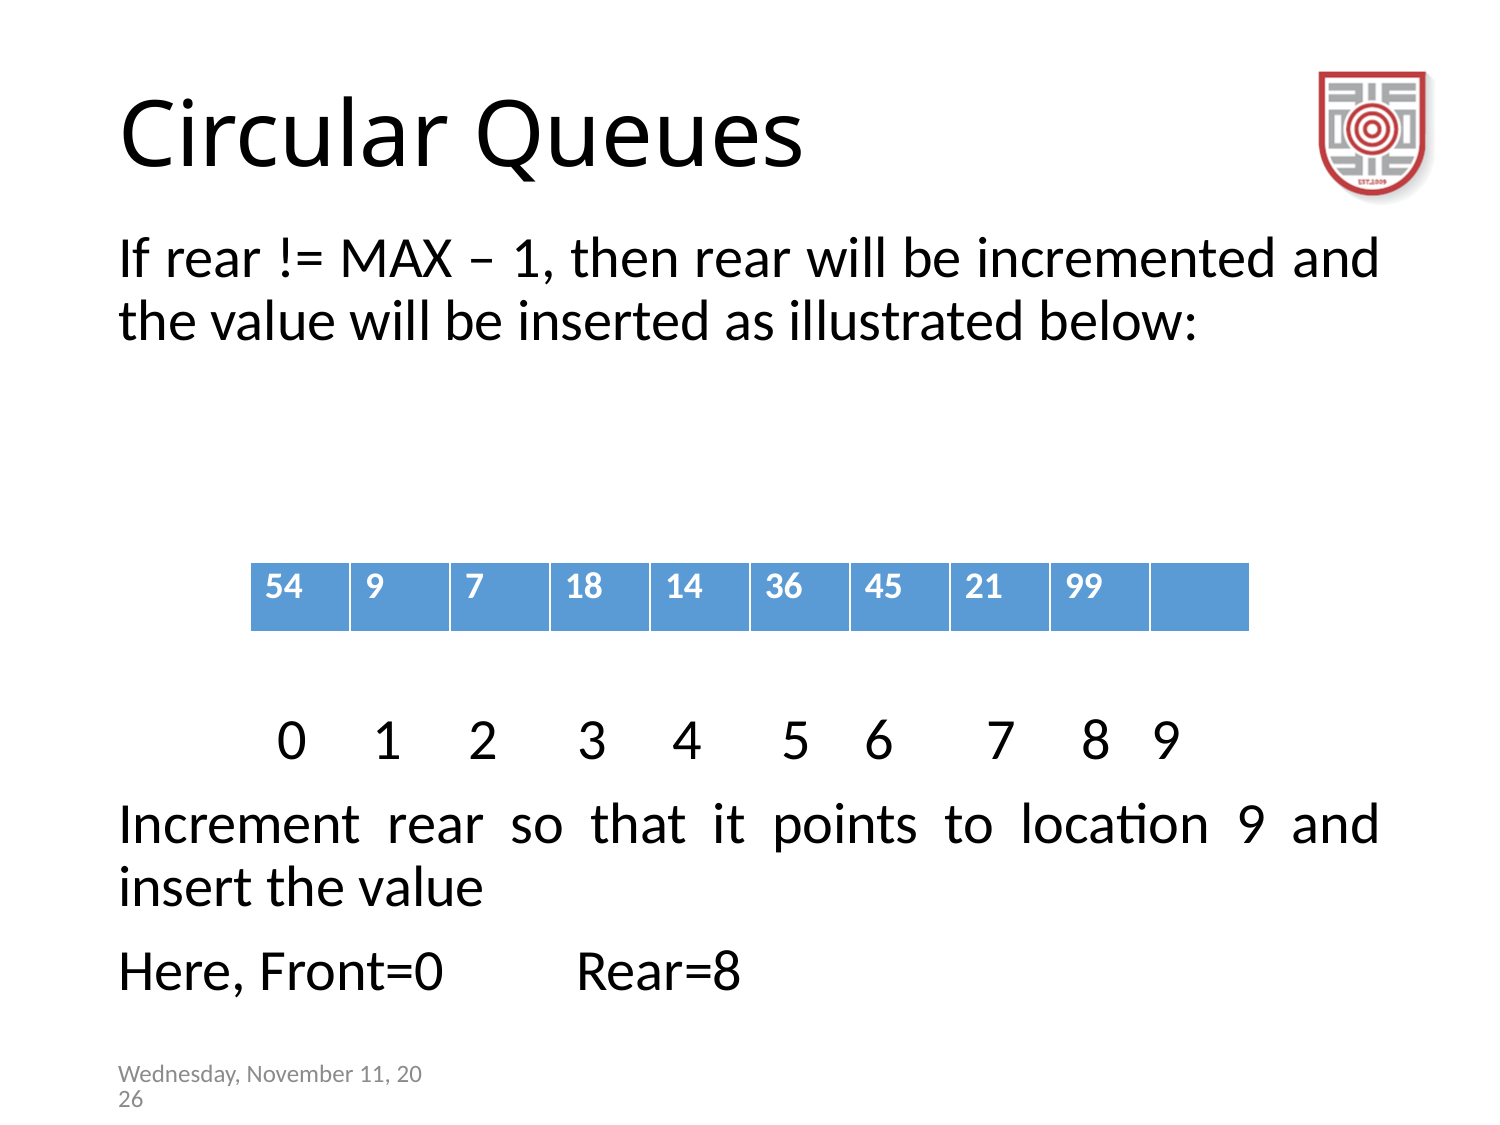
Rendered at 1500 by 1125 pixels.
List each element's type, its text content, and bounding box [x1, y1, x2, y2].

list If rear != MAX – 1, then rear will be incremented and the value will be inserted as illustrated below: 0 1 2 3 4 5 6 7 8 9 Increment rear so that it points to location 9 and insert the value Here, Front=0 Rear=8 [103, 219, 1397, 1014]
table_header 9 [351, 563, 449, 631]
table_header 99 [1051, 563, 1149, 631]
table_header [1151, 563, 1249, 631]
table_header 14 [651, 563, 749, 631]
table_header 36 [751, 563, 849, 631]
table_header 21 [951, 563, 1049, 631]
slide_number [103, 1042, 441, 1103]
table_header 45 [851, 563, 949, 631]
table_header 7 [451, 563, 549, 631]
table_header 54 [251, 563, 349, 631]
picture [1397, 59, 1451, 218]
table_header 18 [551, 563, 649, 631]
title Circular Queues [103, 53, 1397, 219]
